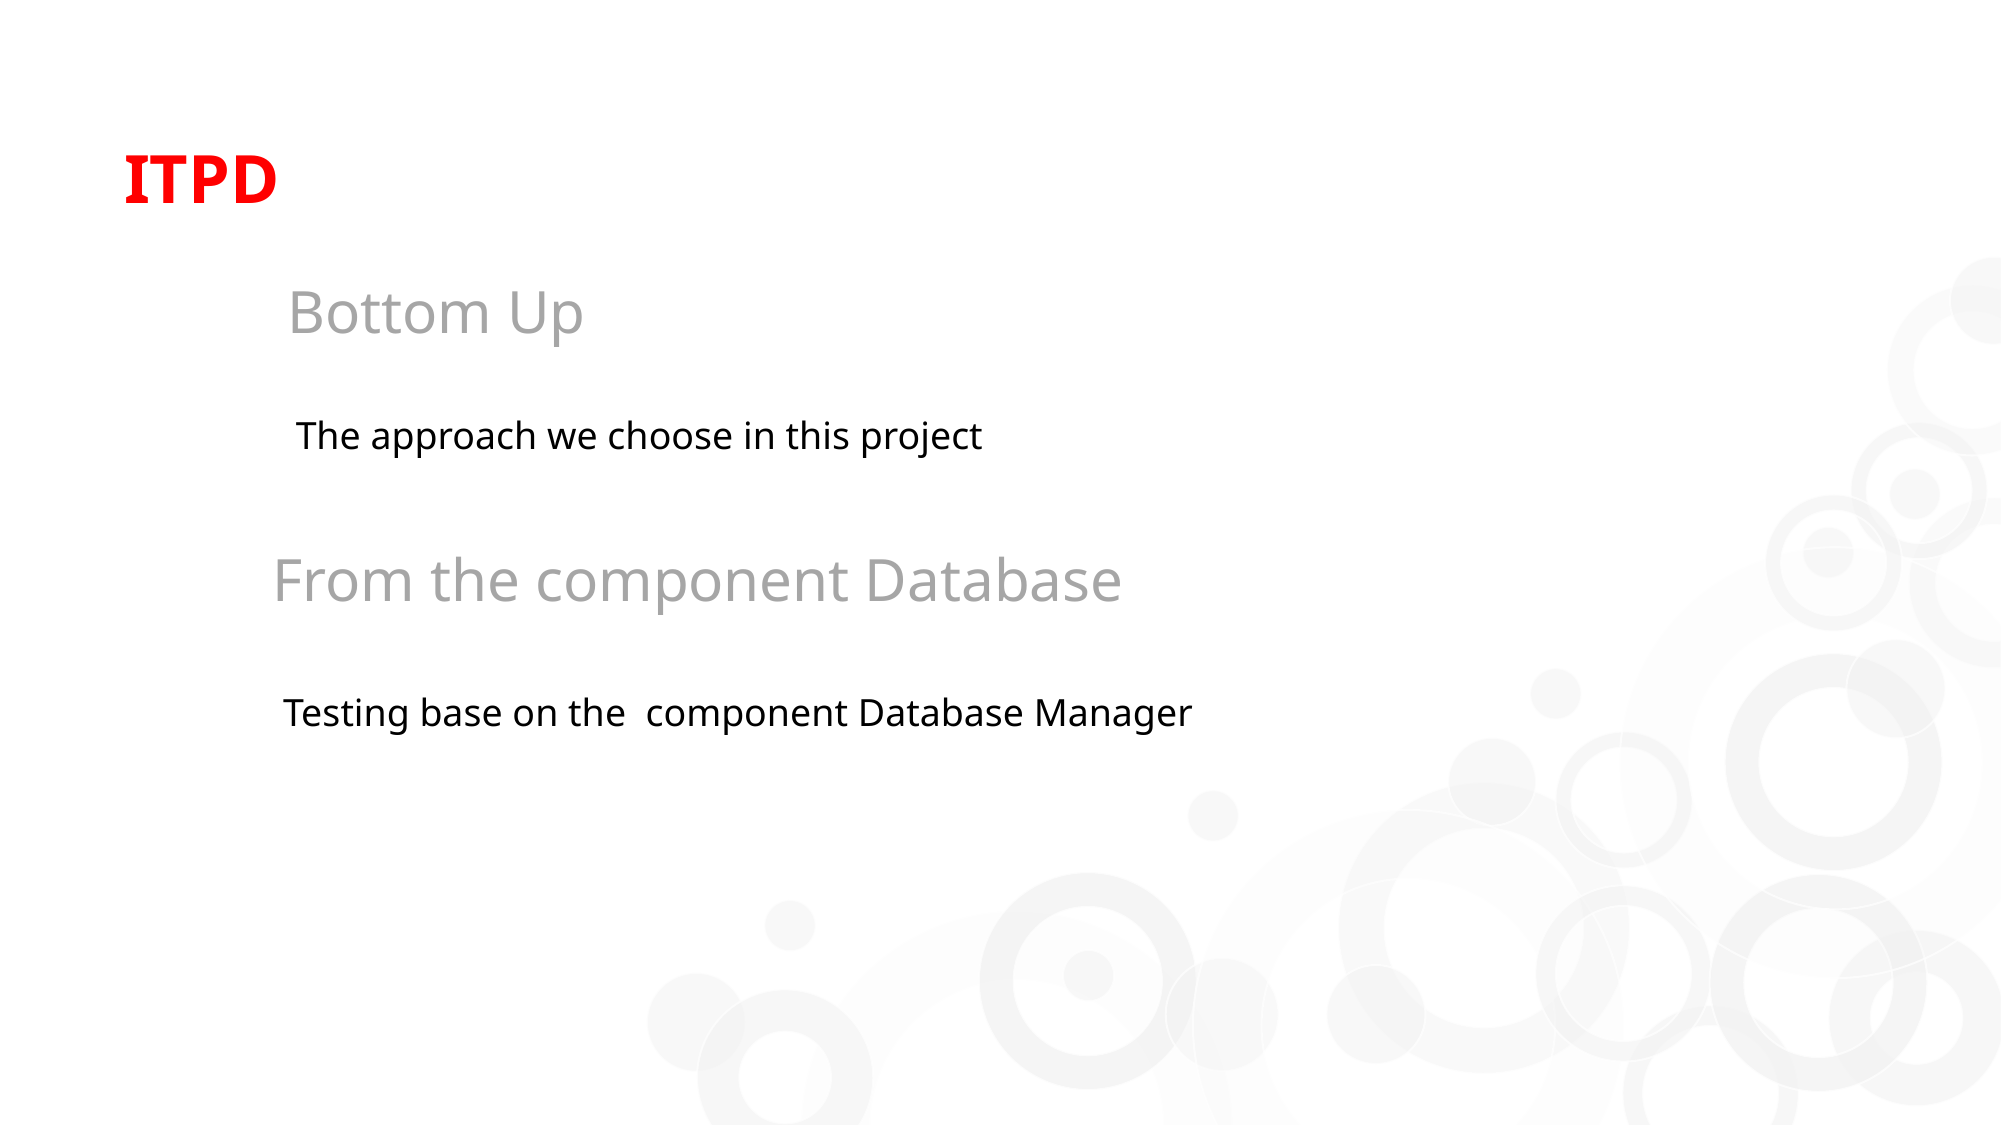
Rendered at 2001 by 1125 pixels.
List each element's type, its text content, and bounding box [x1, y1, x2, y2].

text_box The approach we choose in this project [281, 404, 999, 465]
text_box Bottom Up [272, 267, 601, 353]
text_box Testing base on the component Database Manager [268, 681, 1209, 742]
text_box From the component Database [257, 535, 1139, 621]
text_box ITPD [109, 129, 296, 225]
